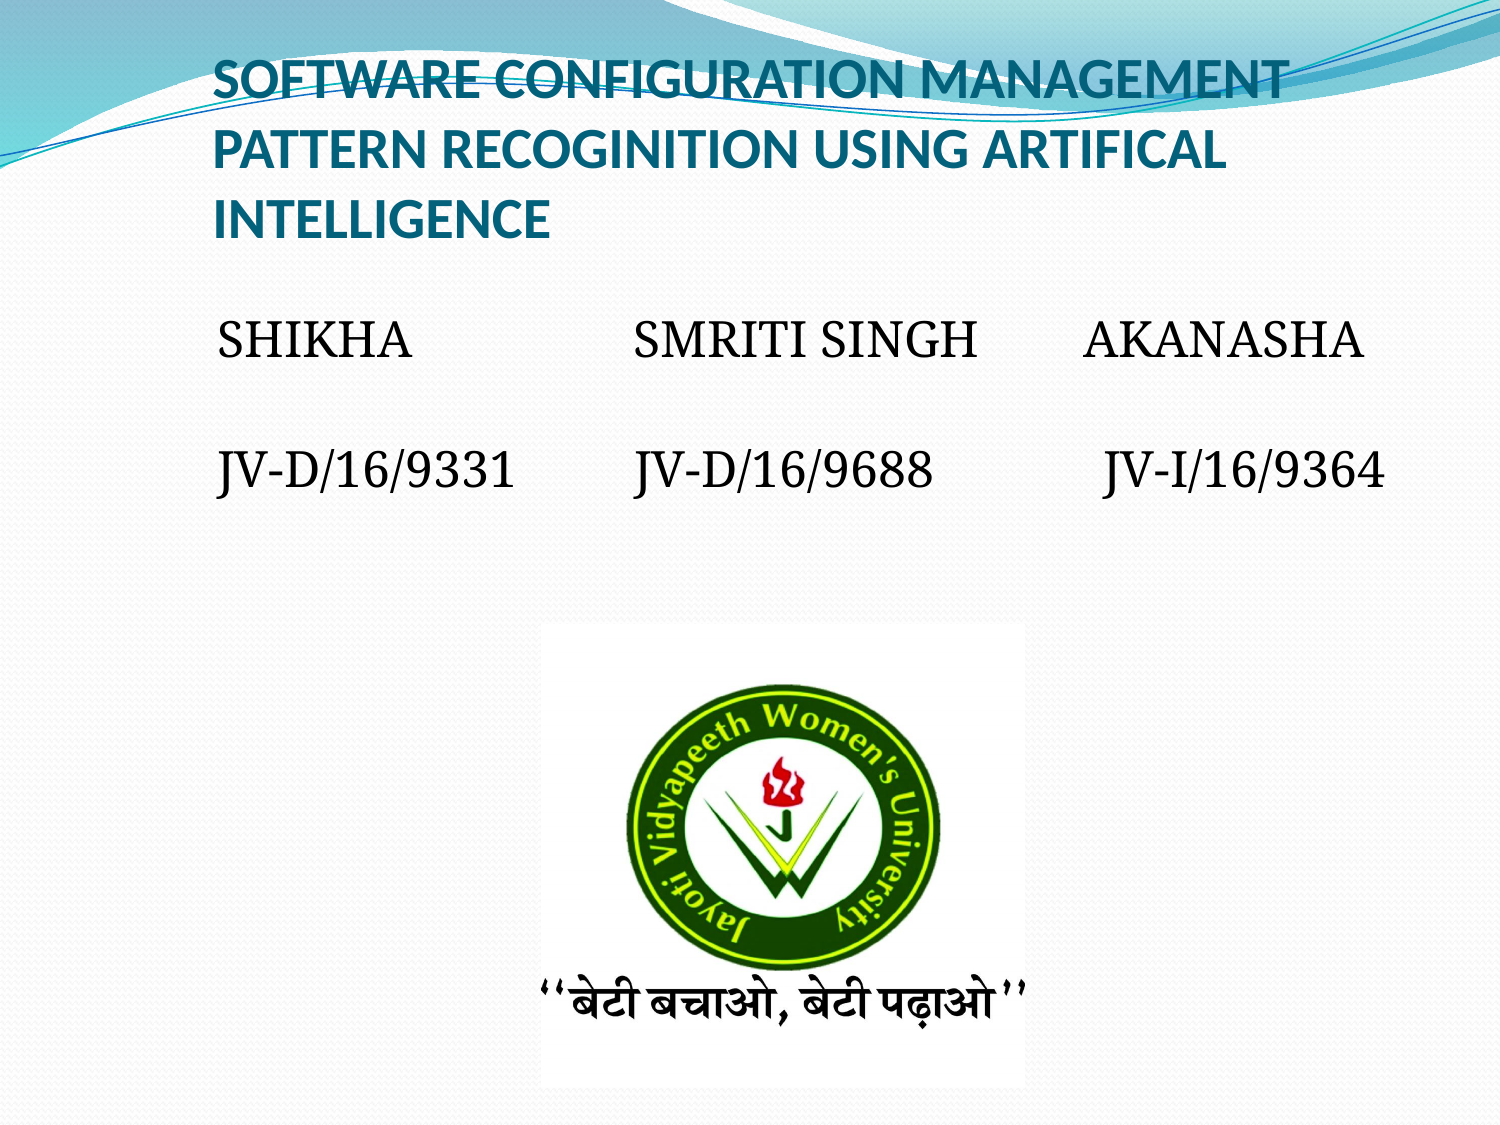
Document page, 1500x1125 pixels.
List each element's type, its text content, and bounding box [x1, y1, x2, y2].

title SOFTWARE CONFIGURATION MANAGEMENT PATTERN RECOGINITION USING ARTIFICAL INTELLIGENCE [212, 0, 1425, 250]
list SHIKHA SMRITI SINGH AKANASHA JV-D/16/9331 JV-D/16/9688 JV-I/16/9364 [137, 299, 1425, 1005]
picture [541, 624, 1026, 1088]
